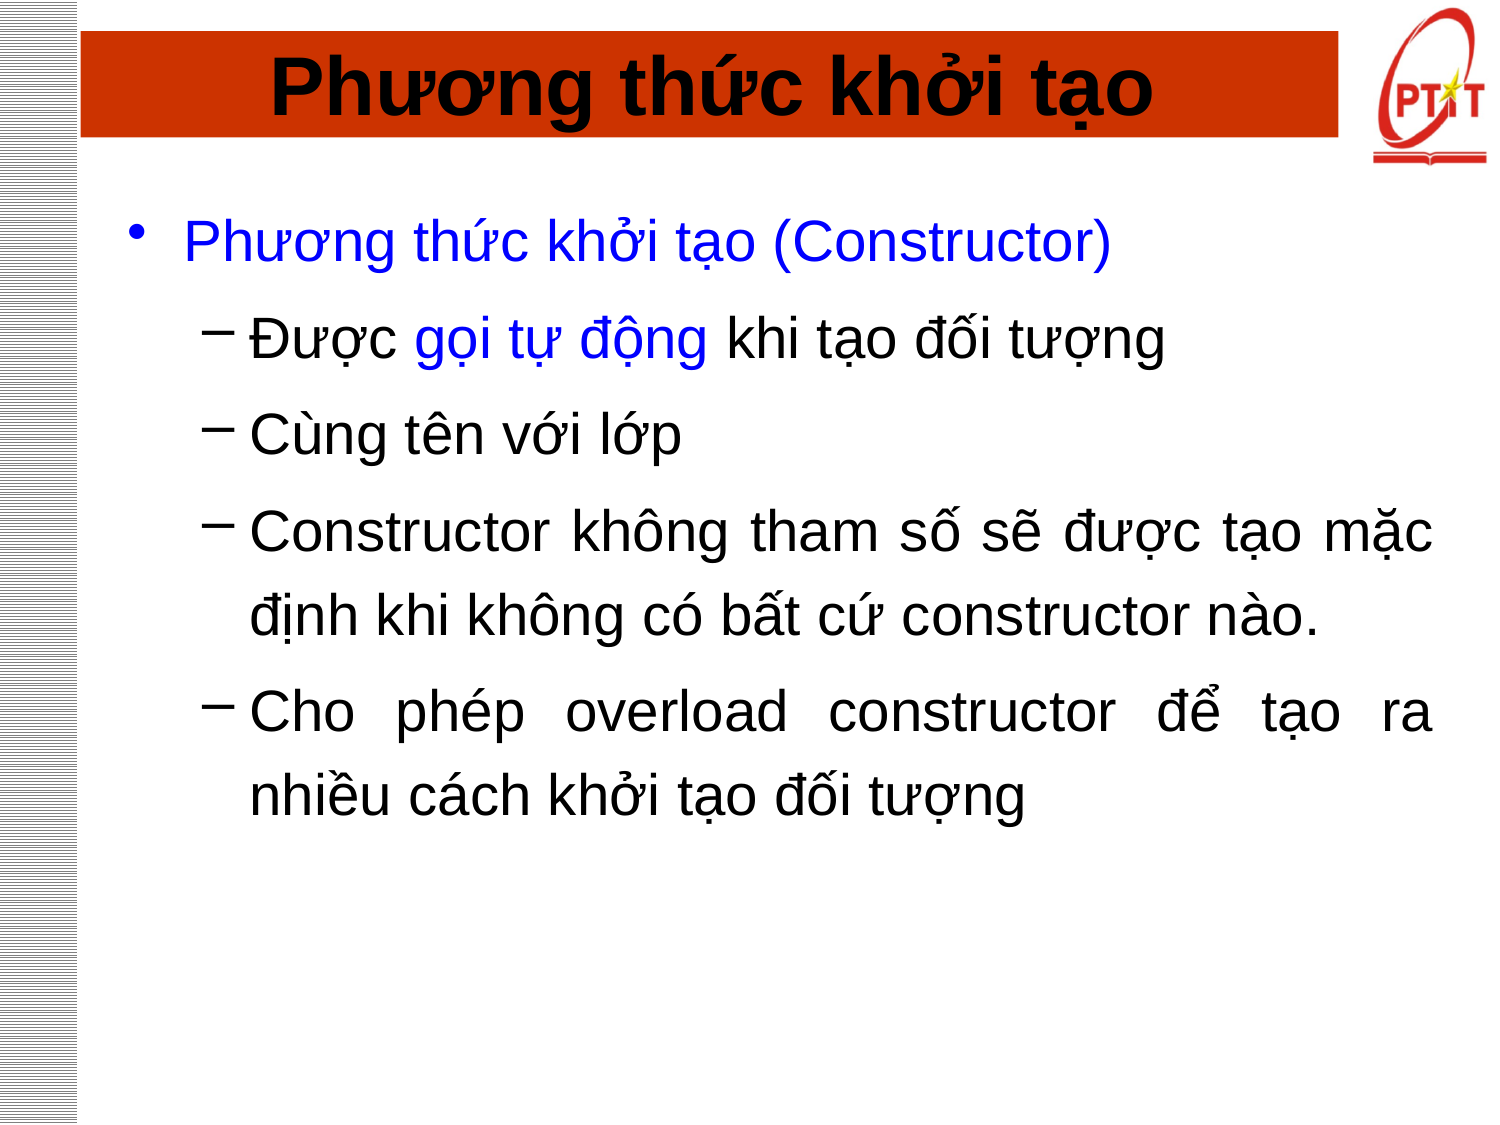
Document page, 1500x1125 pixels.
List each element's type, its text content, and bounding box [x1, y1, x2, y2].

picture [1373, 0, 1489, 167]
list Phương thức khởi tạo (Constructor) Được gọi tự động khi tạo đối tượng Cùng tên với lớp Constructor không tham số sẽ được tạo mặc định khi không có bất cứ constructor nào. Cho phép overload constructor để tạo ra nhiều cách khởi tạo đối tượng [112, 182, 1450, 1038]
title Phương thức khởi tạo [87, 24, 1338, 155]
